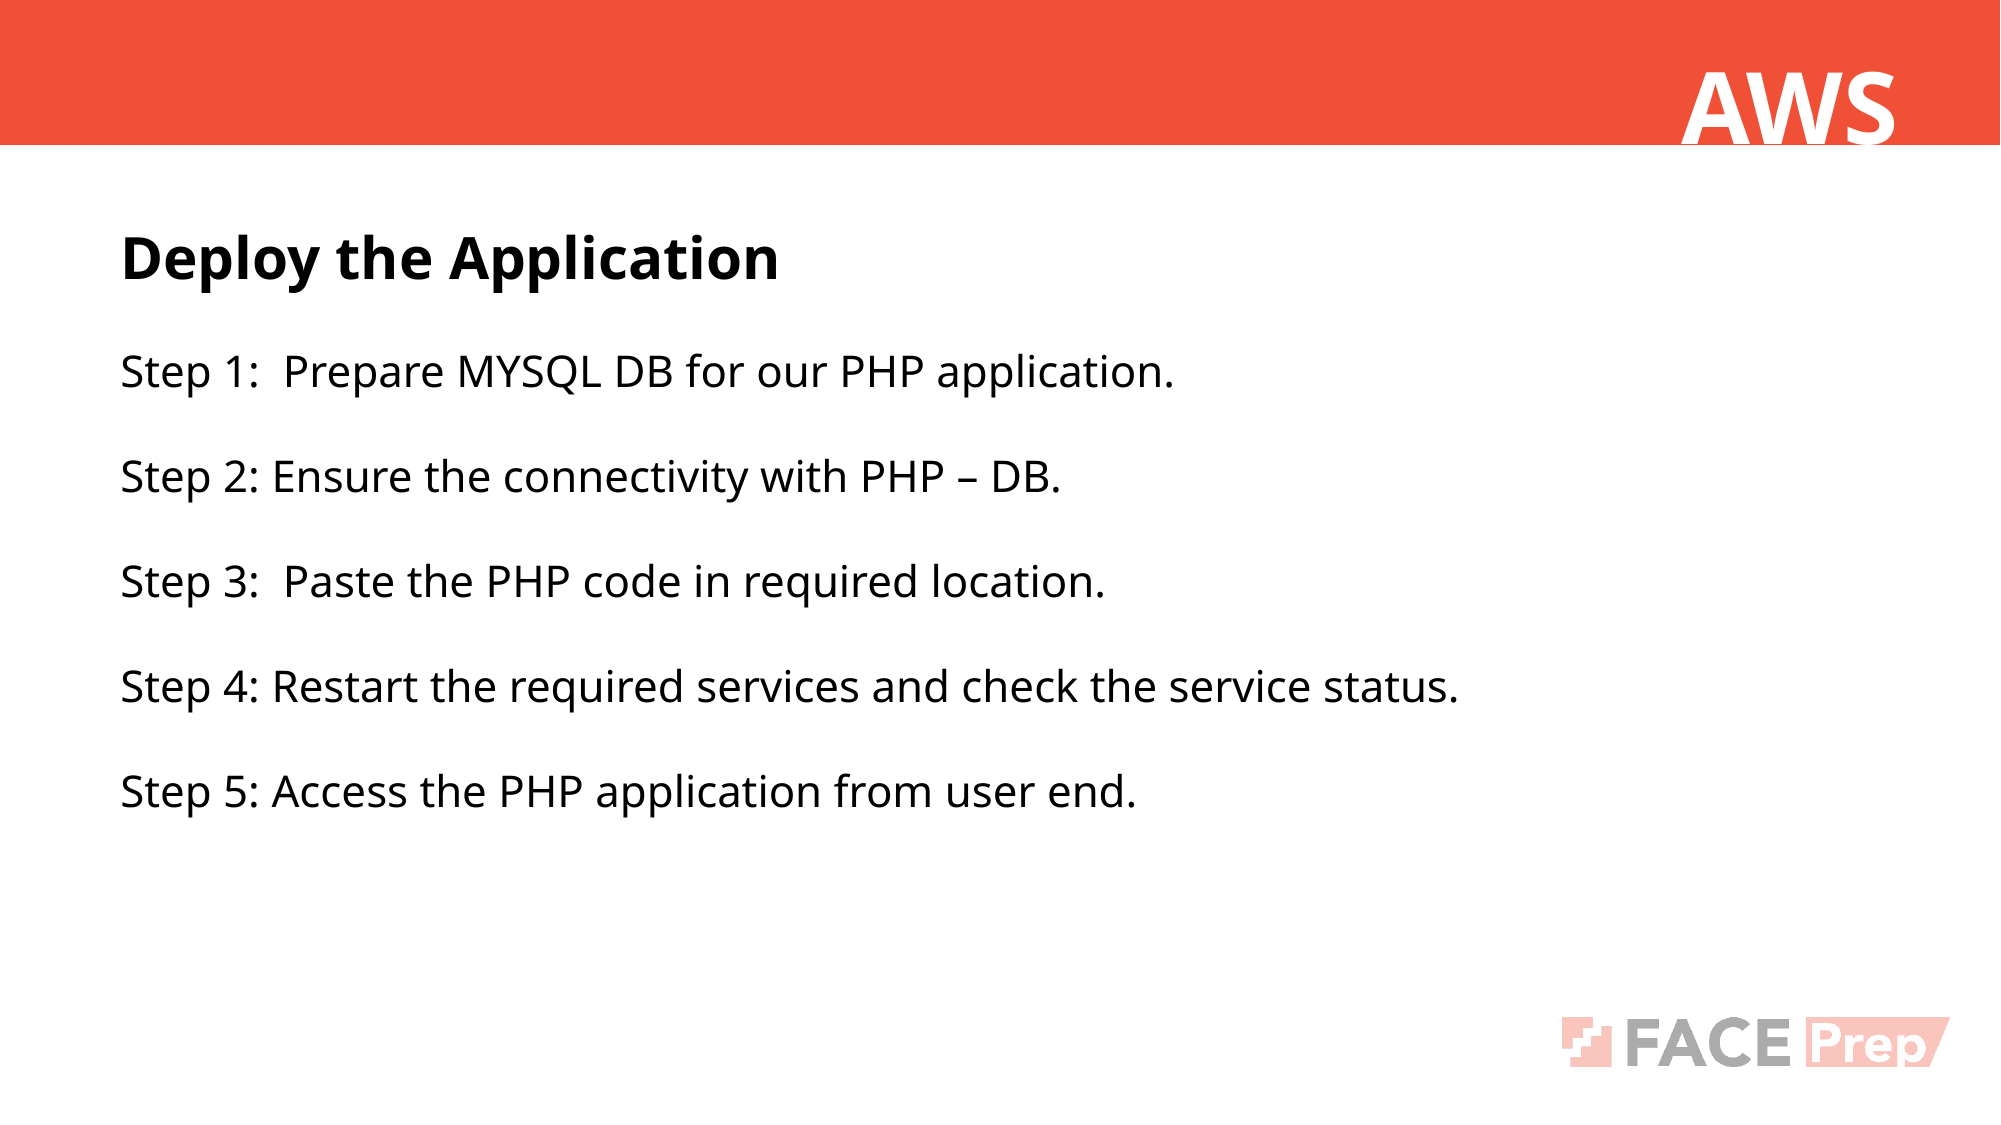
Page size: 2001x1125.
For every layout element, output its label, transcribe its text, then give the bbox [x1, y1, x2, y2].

text_box [0, 1, 2000, 145]
picture [1562, 1017, 1950, 1067]
text_box AWS [638, 37, 1914, 173]
text_box Deploy the Application Step 1: Prepare MYSQL DB for our PHP application. Step 2: Ensure the connectivity with PHP – DB. Step 3: Paste the PHP code in required location. Step 4: Restart the required services and check the service status. Step 5: Access the PHP application from user end. [105, 179, 1895, 1072]
